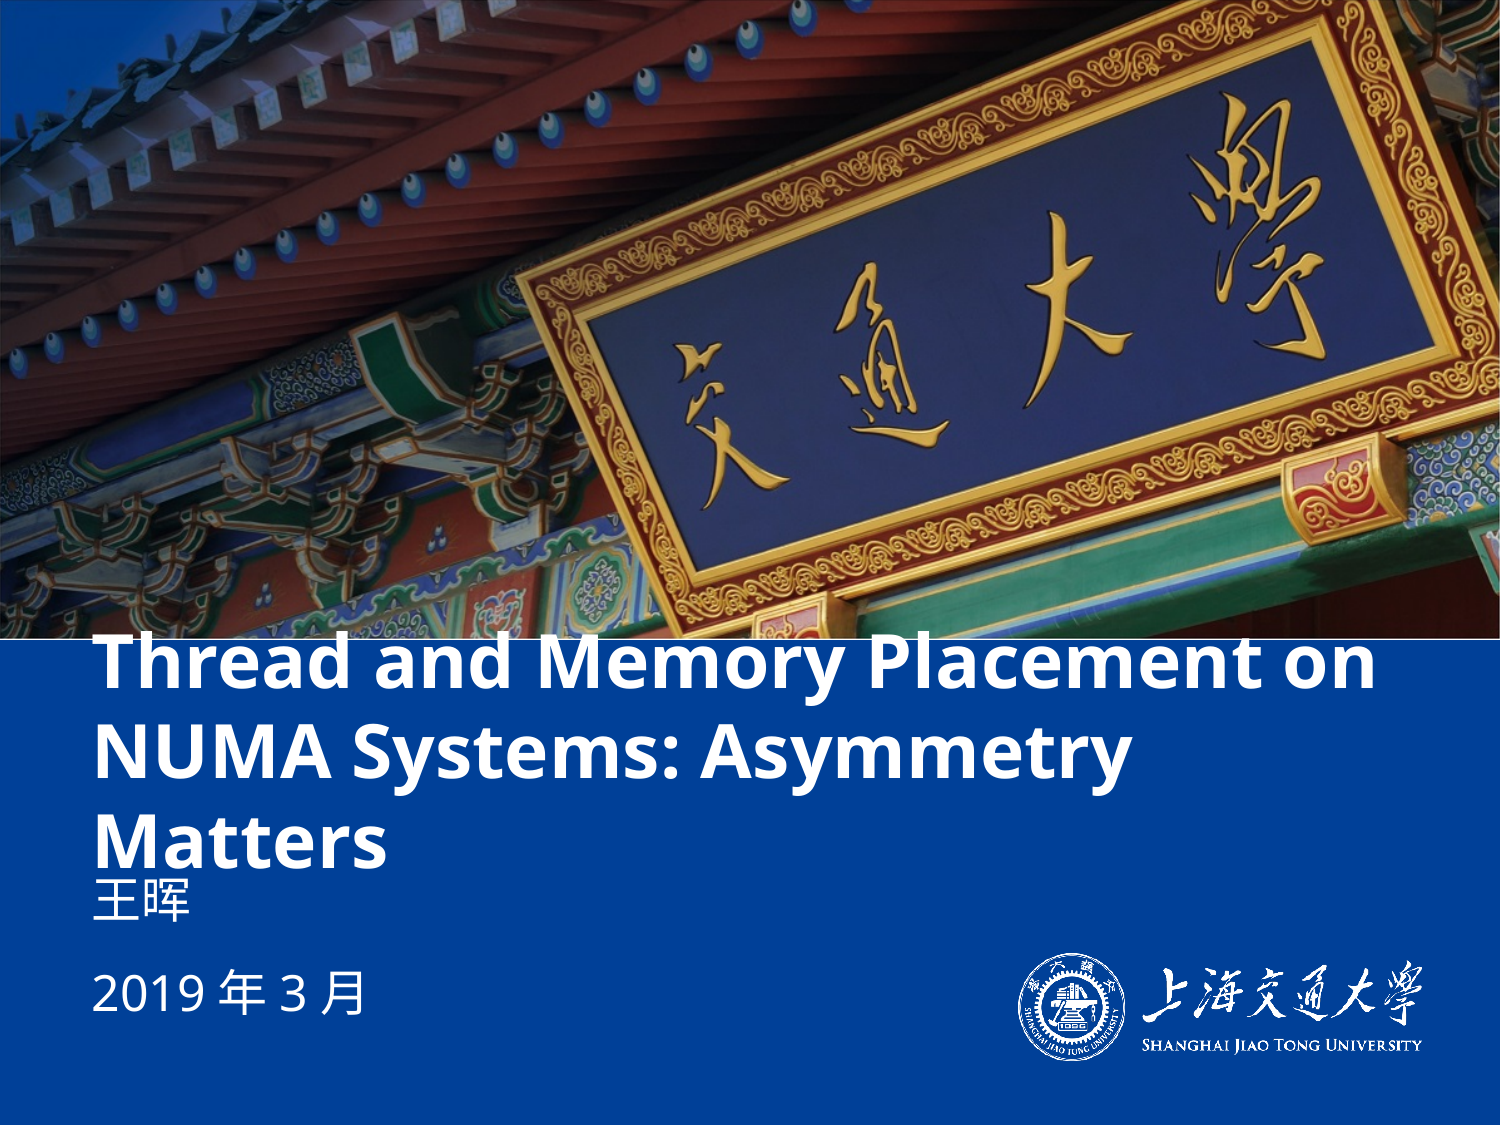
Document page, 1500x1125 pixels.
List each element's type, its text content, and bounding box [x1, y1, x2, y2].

subtitle 王晖 [76, 860, 1032, 938]
list 2019年3月 [76, 953, 760, 1036]
picture [0, 0, 1500, 639]
picture [1018, 953, 1422, 1061]
title Thread and Memory Placement on NUMA Systems: Asymmetry Matters [76, 657, 1443, 840]
